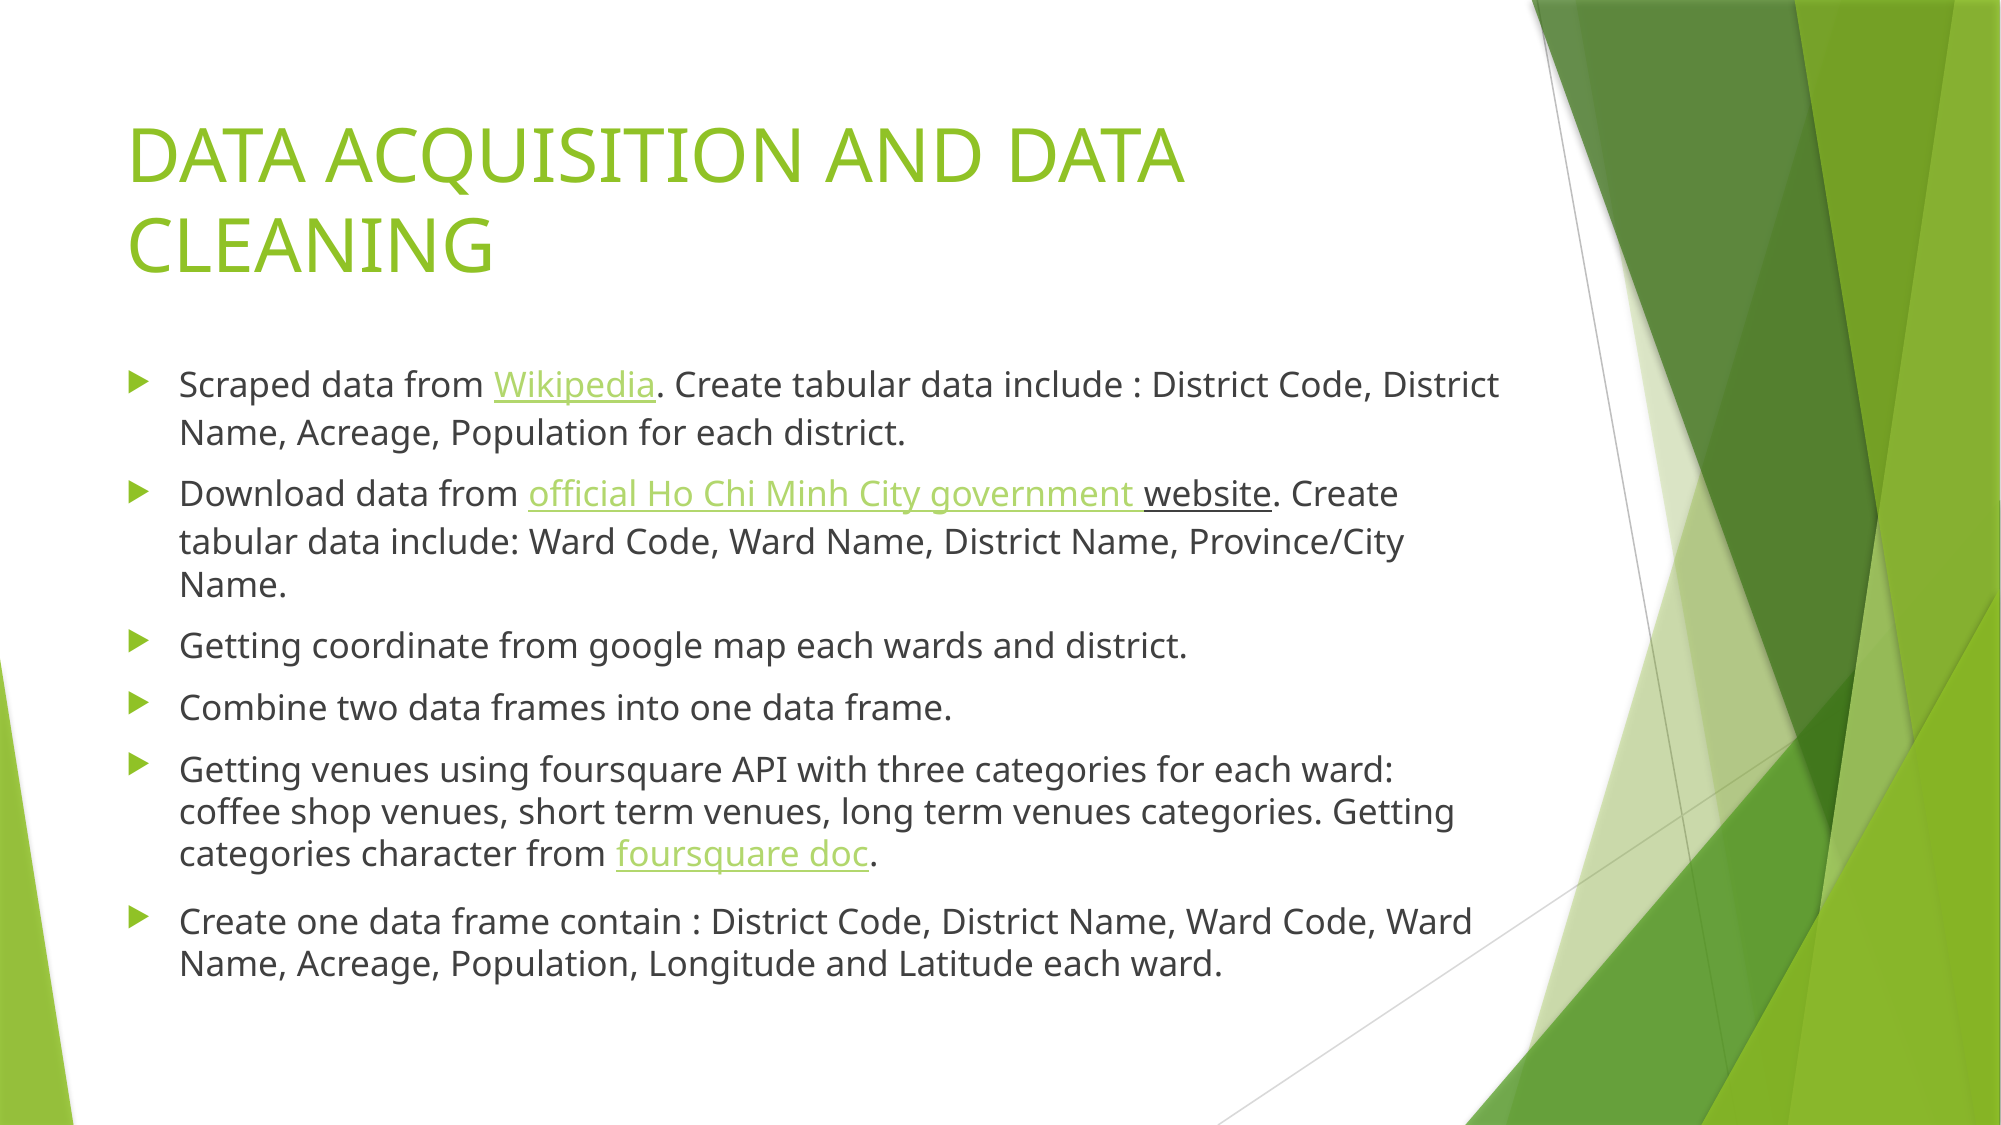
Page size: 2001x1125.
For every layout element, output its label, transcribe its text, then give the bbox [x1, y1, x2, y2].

title DATA ACQUISITION AND DATA CLEANING [111, 99, 1522, 317]
list Scraped data from Wikipedia. Create tabular data include : District Code, District Name, Acreage, Population for each district. Download data from official Ho Chi Minh City government website. Create tabular data include: Ward Code, Ward Name, District Name, Province/City Name. Getting coordinate from google map each wards and district. Combine two data frames into one data frame. Getting venues using foursquare API with three categories for each ward: coffee shop venues, short term venues, long term venues categories. Getting categories character from foursquare doc. Create one data frame contain : District Code, District Name, Ward Code, Ward Name, Acreage, Population, Longitude and Latitude each ward. [111, 354, 1522, 996]
